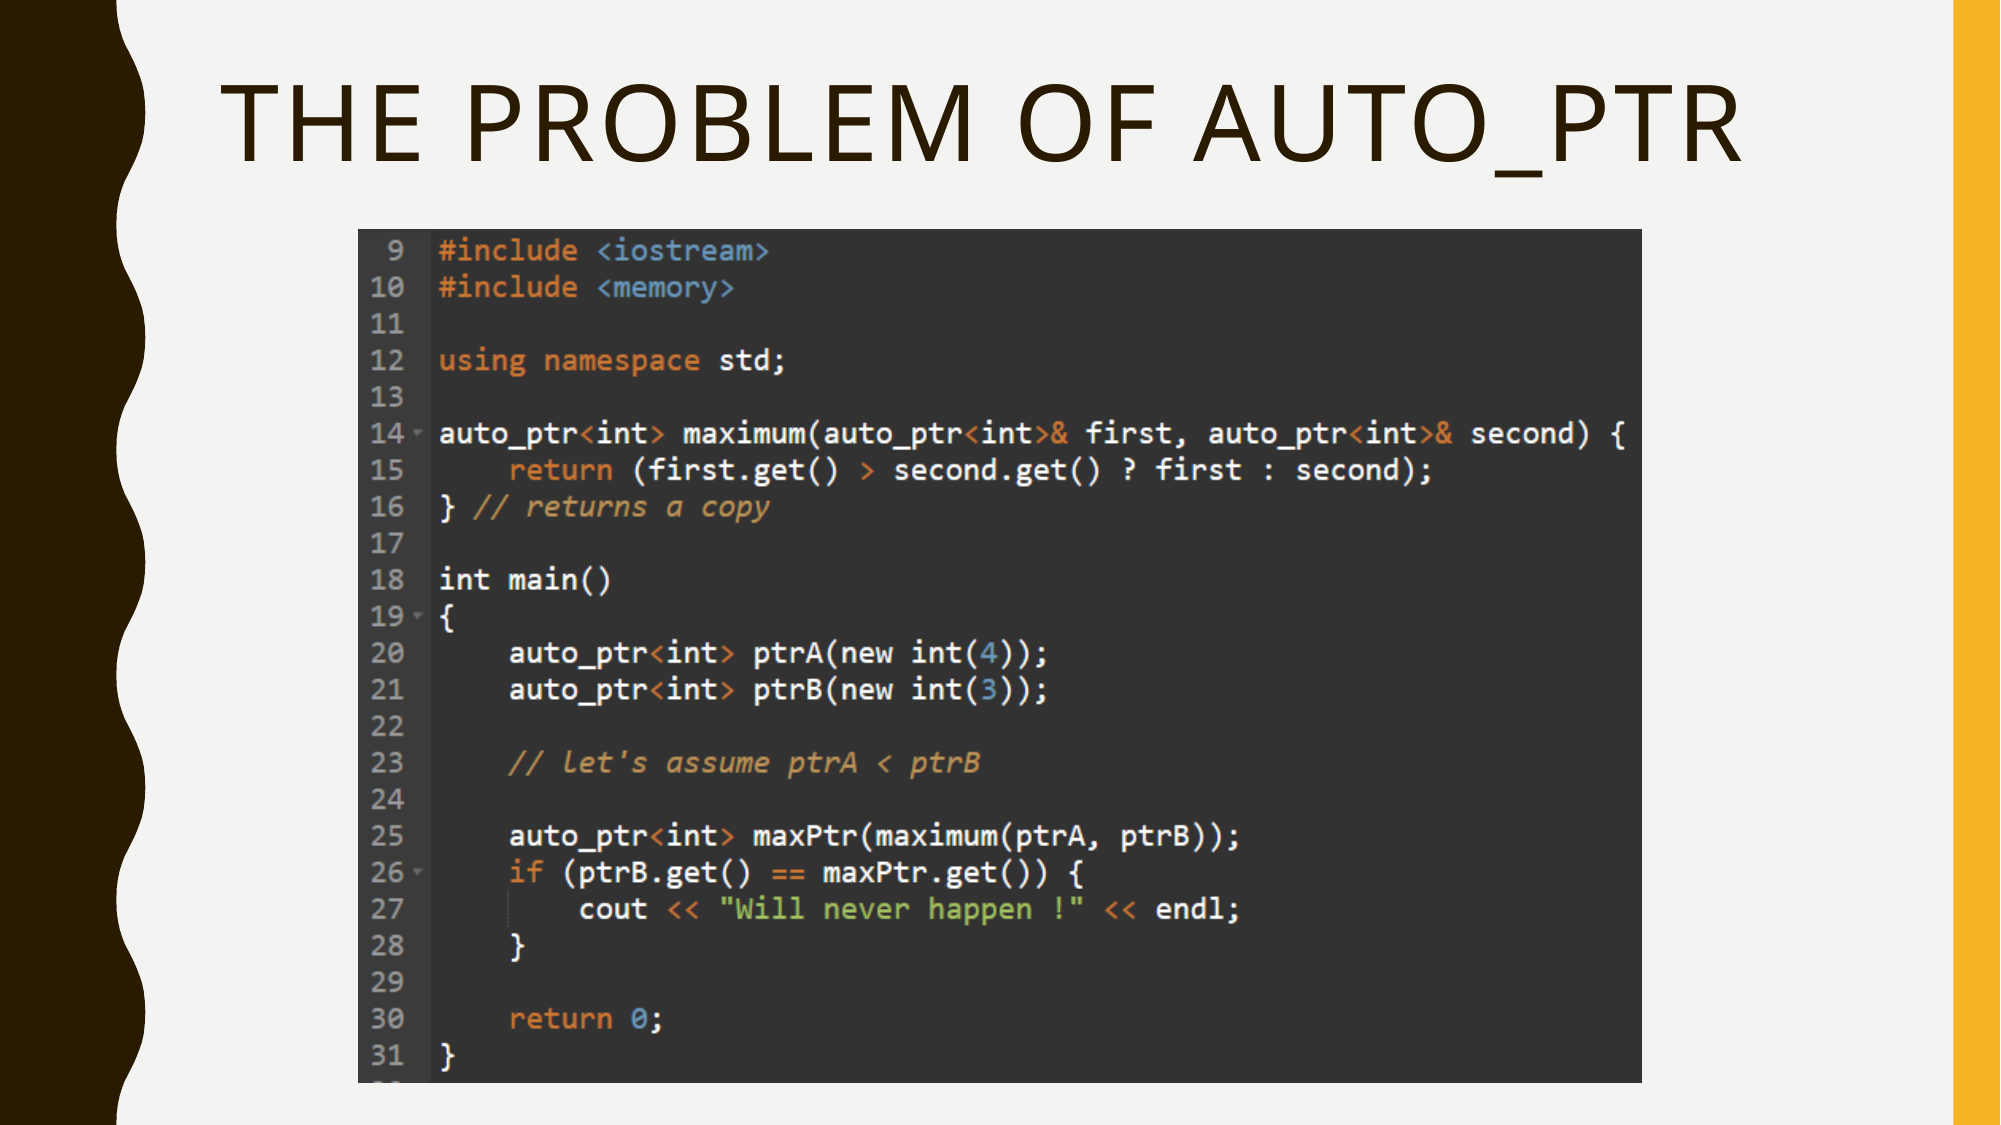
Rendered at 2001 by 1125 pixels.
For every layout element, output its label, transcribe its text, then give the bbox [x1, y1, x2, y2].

picture [358, 229, 1642, 1083]
title The problem of Auto_ptr [205, 62, 1875, 308]
